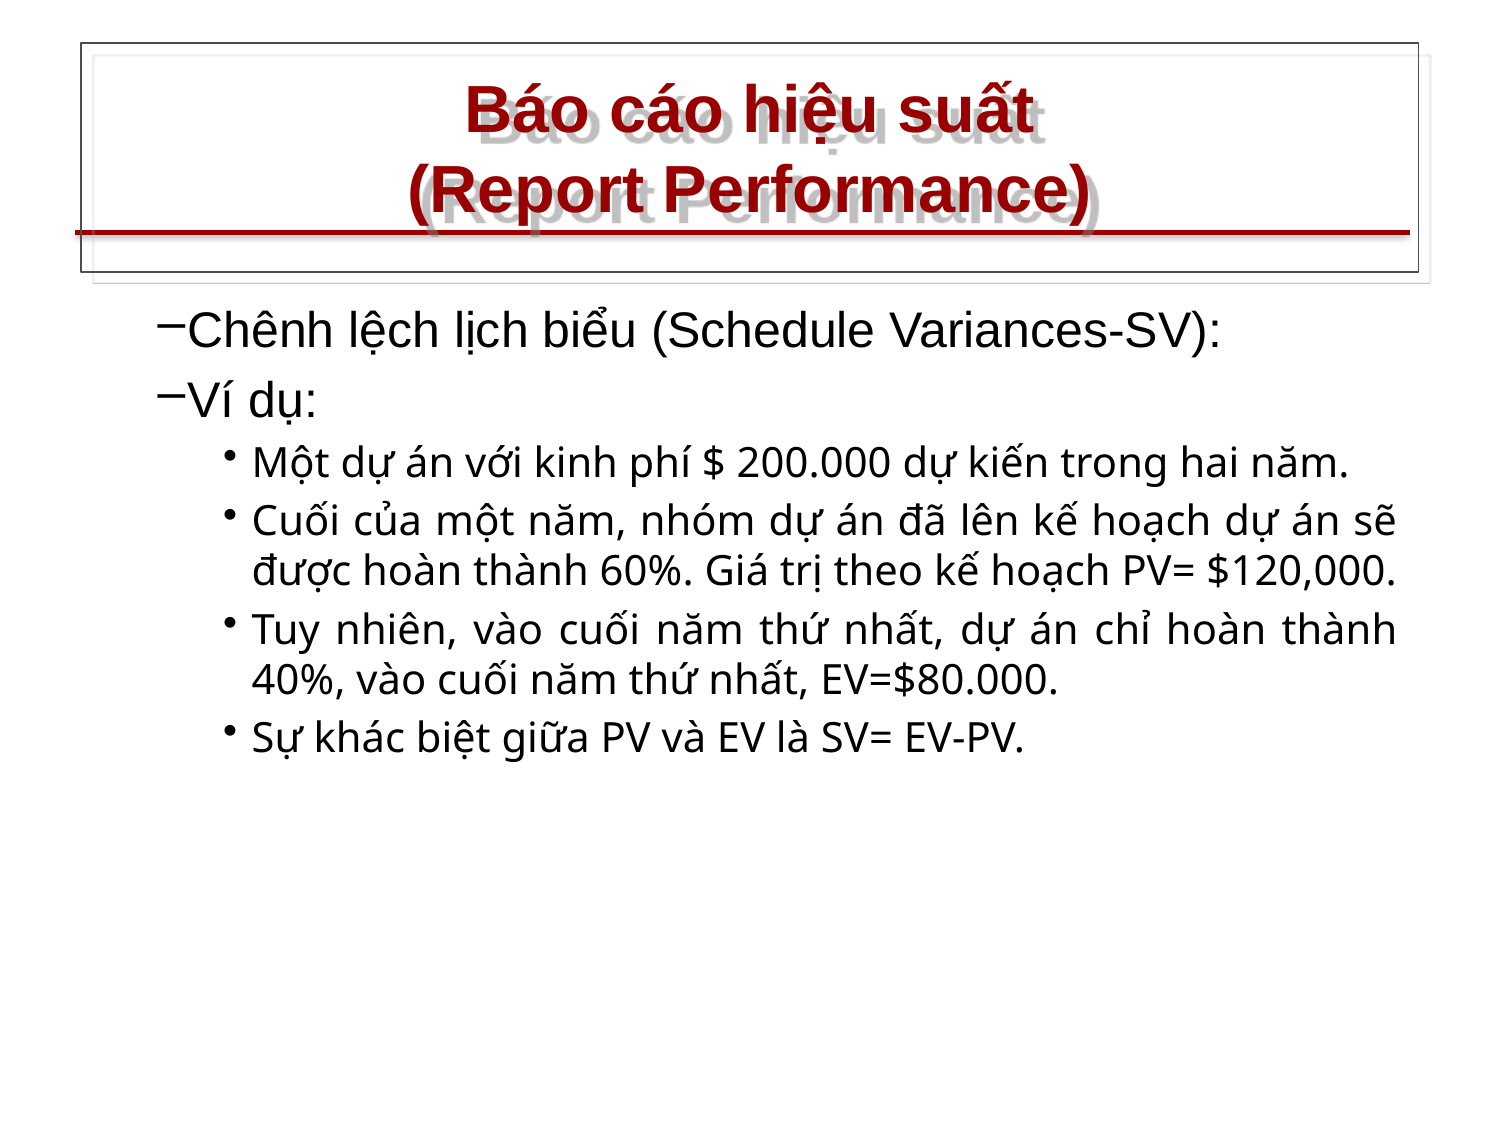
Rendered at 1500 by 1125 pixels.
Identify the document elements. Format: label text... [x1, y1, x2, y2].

list Chênh lệch lịch biểu (Schedule Variances-SV): Ví dụ: Một dự án với kinh phí $ 200.000 dự kiến trong hai năm. Cuối của một năm, nhóm dự án đã lên kế hoạch dự án sẽ được hoàn thành 60%. Giá trị theo kế hoạch PV= $120,000. Tuy nhiên, vào cuối năm thứ nhất, dự án chỉ hoàn thành 40%, vào cuối năm thứ nhất, EV=$80.000. Sự khác biệt giữa PV và EV là SV= EV-PV. [87, 290, 1413, 1073]
title Báo cáo hiệu suất (Report Performance) [80, 42, 1419, 273]
